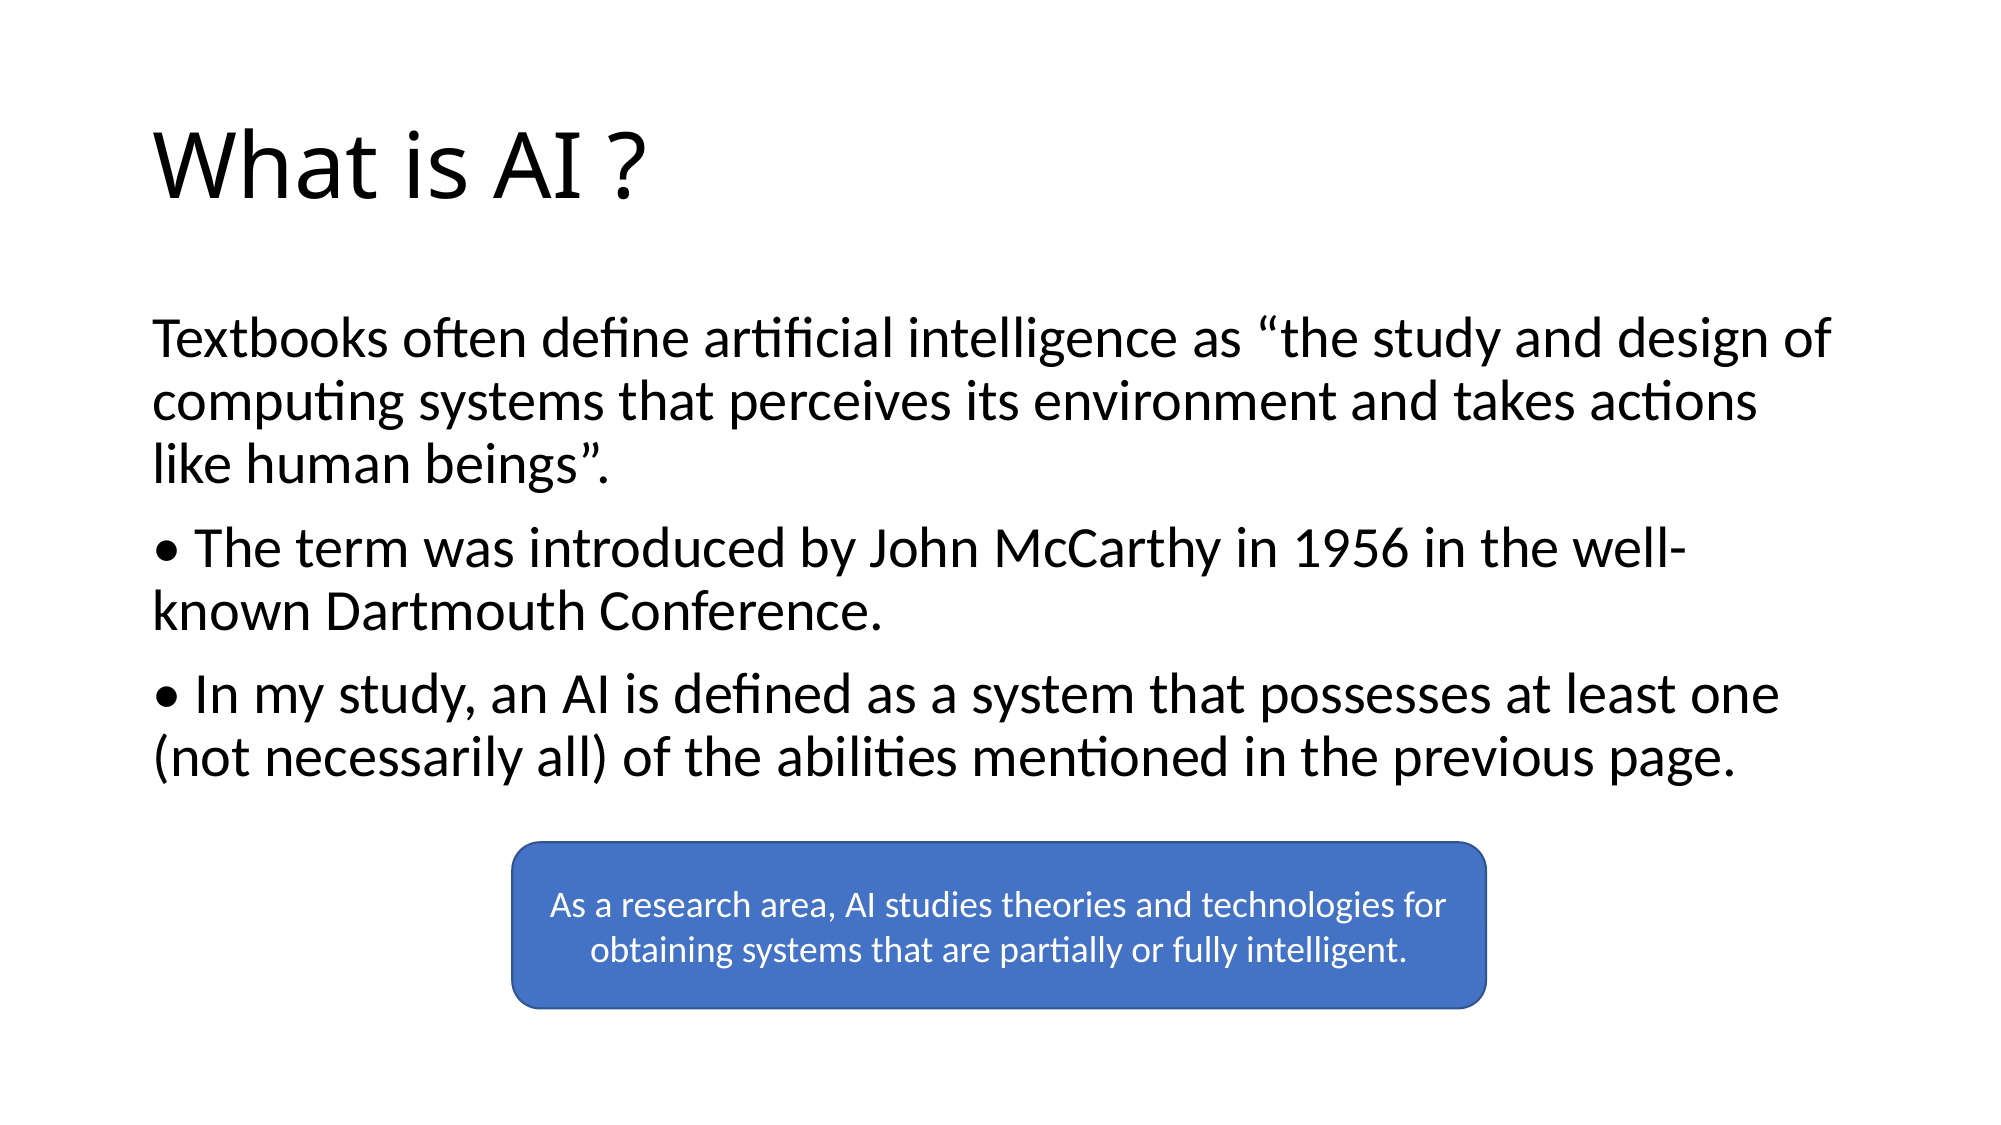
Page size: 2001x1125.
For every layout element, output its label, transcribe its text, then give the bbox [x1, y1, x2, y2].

title What is AI ? [137, 59, 1863, 278]
list Textbooks often define artificial intelligence as “the study and design of computing systems that perceives its environment and takes actions like human beings”. • The term was introduced by John McCarthy in 1956 in the well-known Dartmouth Conference. • In my study, an AI is defined as a system that possesses at least one (not necessarily all) of the abilities mentioned in the previous page. [137, 299, 1863, 1014]
text_box As a research area, AI studies theories and technologies for obtaining systems that are partially or fully intelligent. [511, 841, 1488, 1010]
